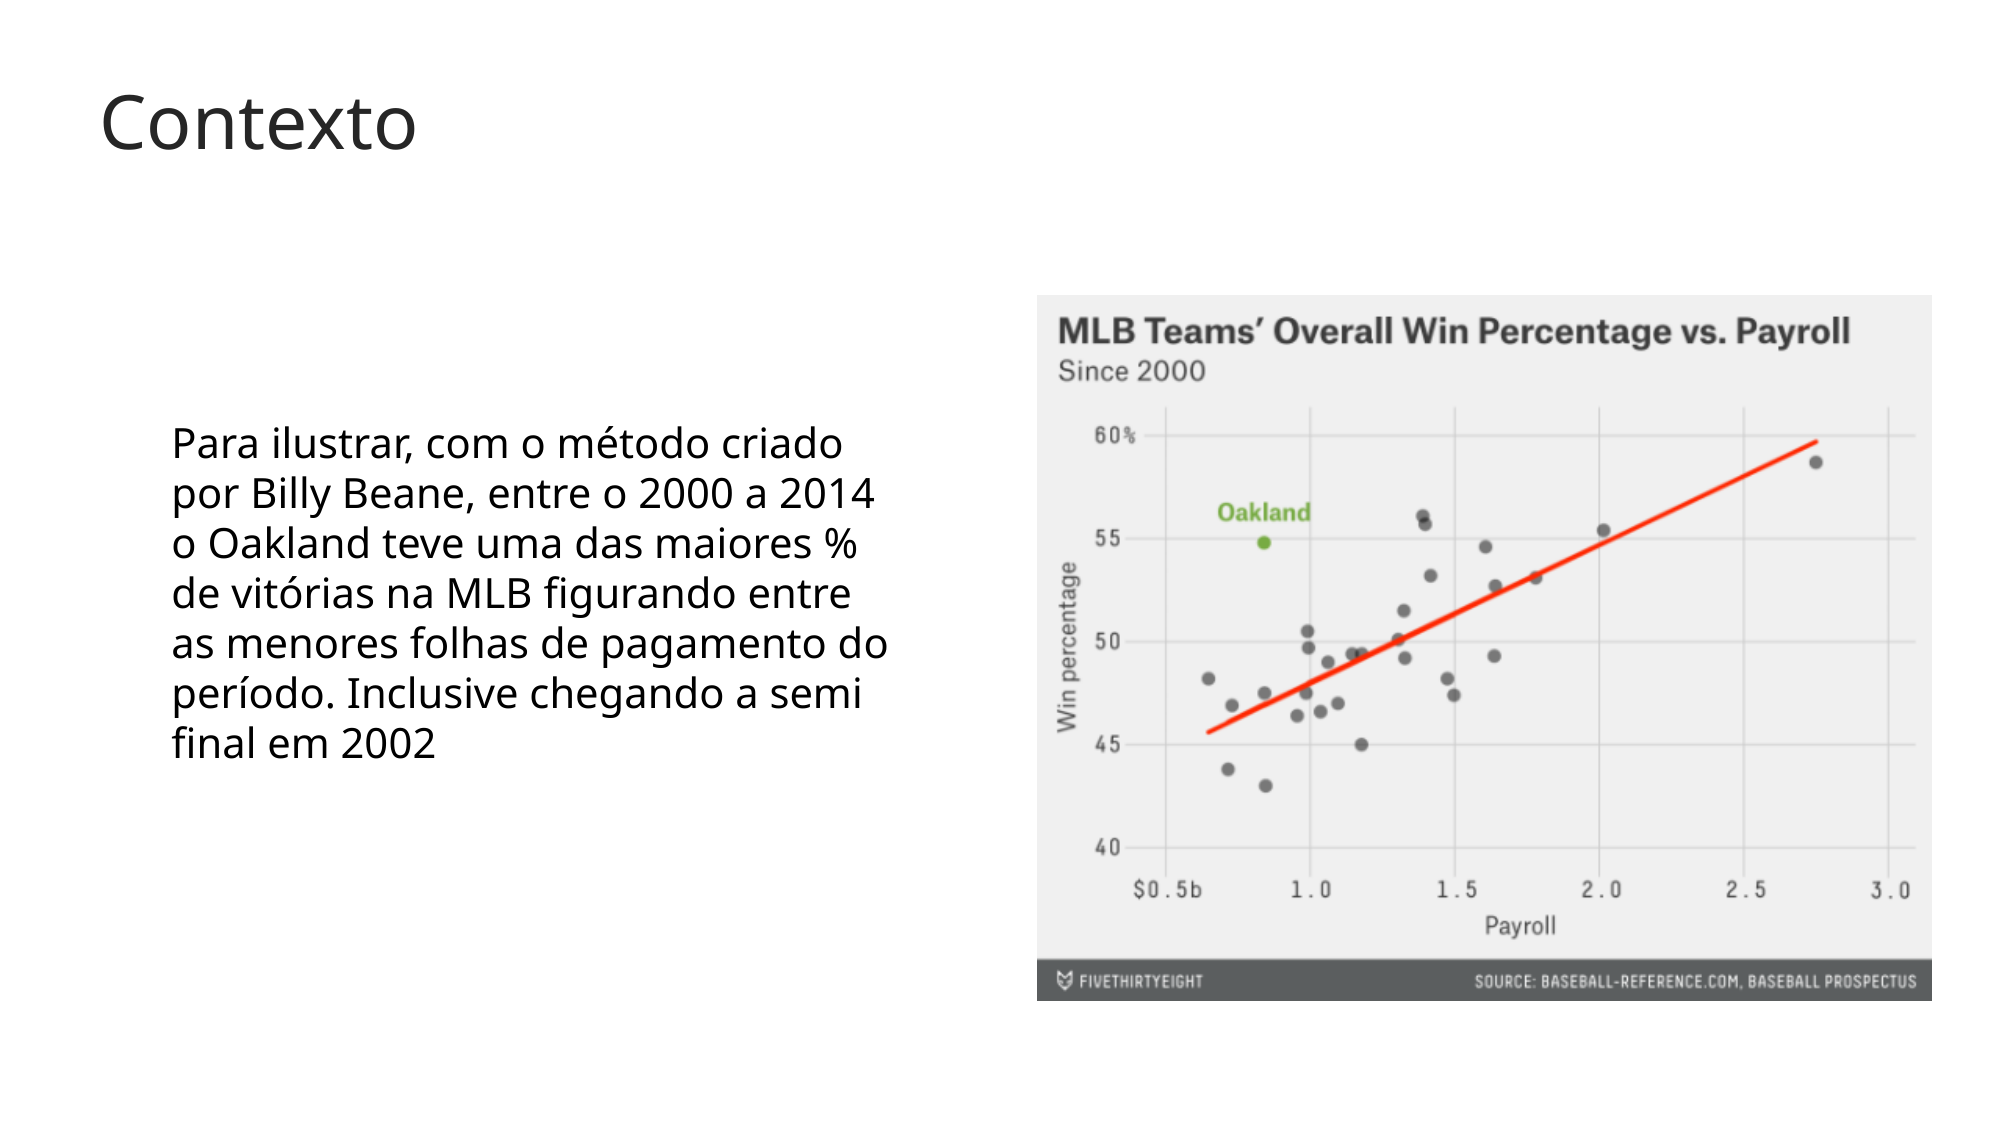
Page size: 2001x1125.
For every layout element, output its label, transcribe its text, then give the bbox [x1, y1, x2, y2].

text_box Contexto [84, 67, 579, 173]
picture [1037, 295, 1932, 1001]
text_box Para ilustrar, com o método criado por Billy Beane, entre o 2000 a 2014 o Oakland teve uma das maiores % de vitórias na MLB figurando entre as menores folhas de pagamento do período. Inclusive chegando a semi final em 2002 [156, 409, 922, 775]
